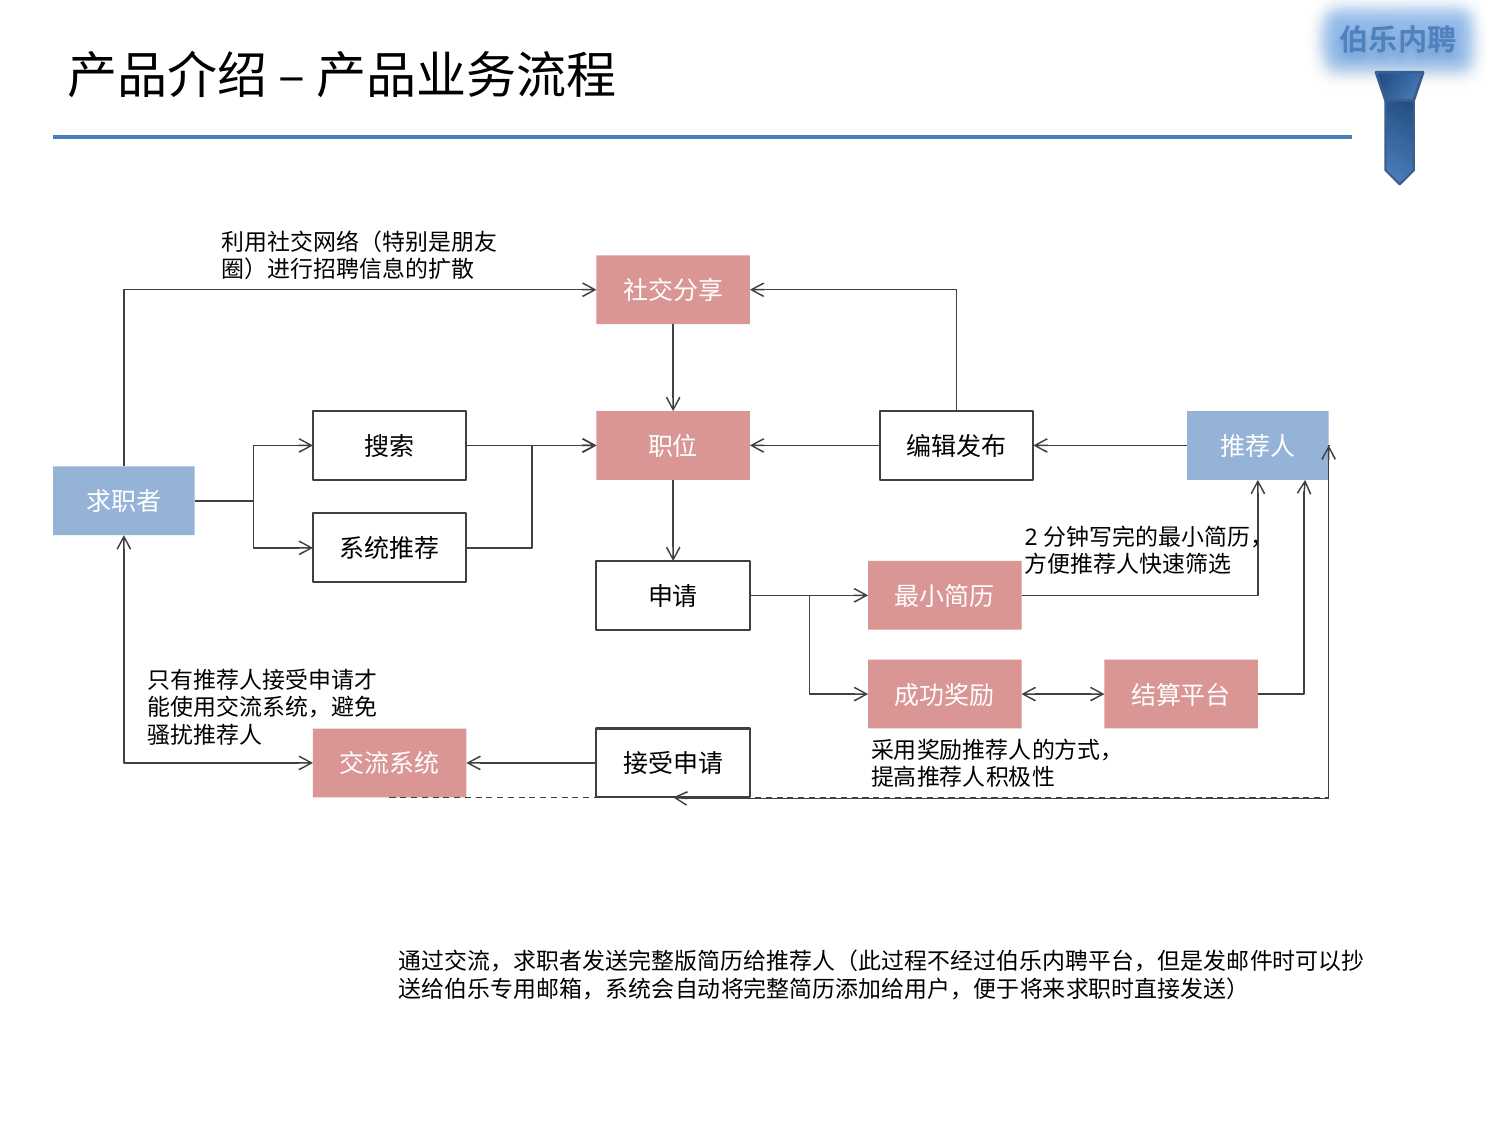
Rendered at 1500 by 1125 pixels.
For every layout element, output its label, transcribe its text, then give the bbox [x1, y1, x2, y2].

text_box 申请 [594, 559, 667, 632]
text_box 通过交流，求职者发送完整版简历给推荐人（此过程不经过伯乐内聘平台，但是发邮件时可以抄送给伯乐专用邮箱，系统会自动将完整简历添加给用户，便于将来求职时直接发送） [384, 939, 678, 1009]
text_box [123, 535, 314, 764]
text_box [1041, 445, 1330, 798]
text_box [194, 500, 266, 533]
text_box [683, 151, 1036, 1092]
text_box 搜索 [452, 409, 468, 482]
text_box 职位 [594, 409, 678, 482]
text_box 社交分享 [594, 253, 678, 326]
text_box 系统推荐 [452, 511, 468, 584]
text_box 只有推荐人接受申请才能使用交流系统，避免骚扰推荐人 [318, 657, 408, 755]
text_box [194, 445, 266, 500]
text_box 利用社交网络（特别是朋友圈）进行招聘信息的扩散 [452, 220, 541, 290]
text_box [466, 445, 597, 549]
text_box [672, 445, 678, 798]
text_box 推荐人 [1185, 409, 1331, 445]
text_box 接受申请 [594, 726, 667, 799]
text_box 交流系统 [311, 726, 468, 799]
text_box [271, 141, 449, 615]
text_box 通过交流，求职者发送完整版简历给推荐人（此过程不经过伯乐内聘平台，但是发邮件时可以抄送给伯乐专用邮箱，系统会自动将完整简历添加给用户，便于将来求职时直接发送） [1041, 939, 1386, 1009]
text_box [1323, 13, 1473, 185]
text_box 利用社交网络（特别是朋友圈）进行招聘信息的扩散 [206, 220, 266, 290]
text_box 求职者 [51, 464, 189, 537]
text_box 产品介绍 – 产品业务流程 [53, 35, 1117, 111]
